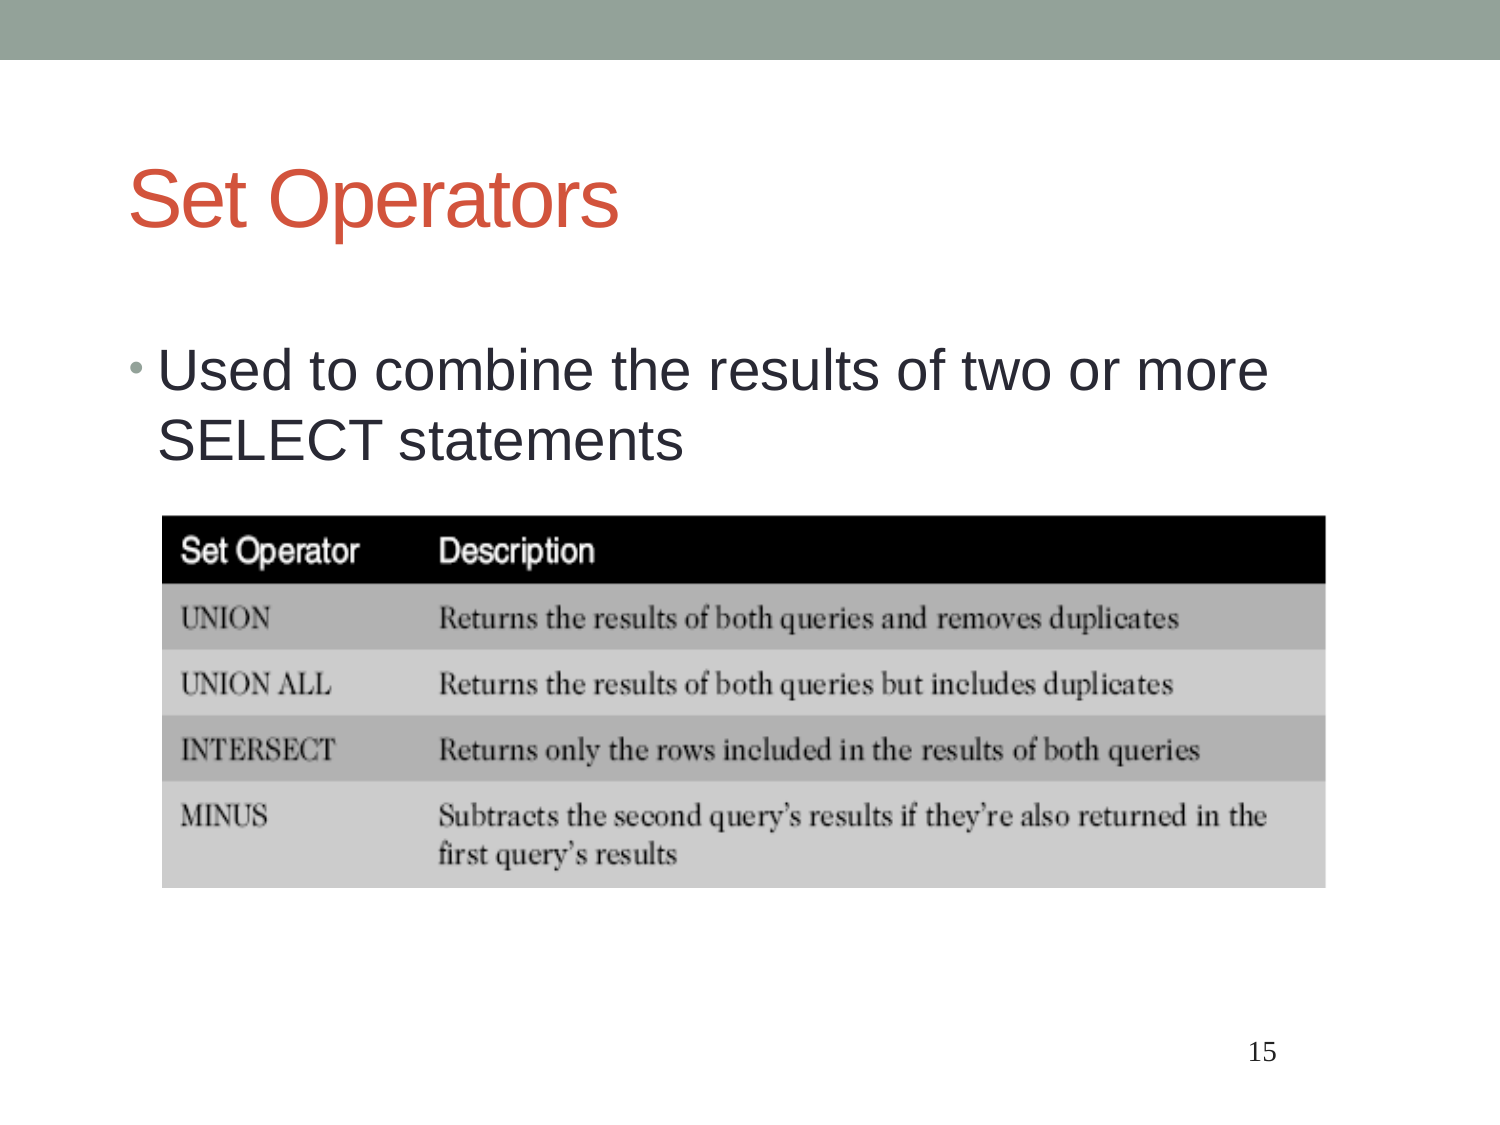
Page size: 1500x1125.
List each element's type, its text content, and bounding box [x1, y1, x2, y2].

text_box 15 [1025, 1024, 1500, 1100]
list Used to combine the results of two or more SELECT statements [112, 324, 1375, 500]
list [162, 512, 1328, 888]
title Set Operators [112, 99, 1388, 288]
